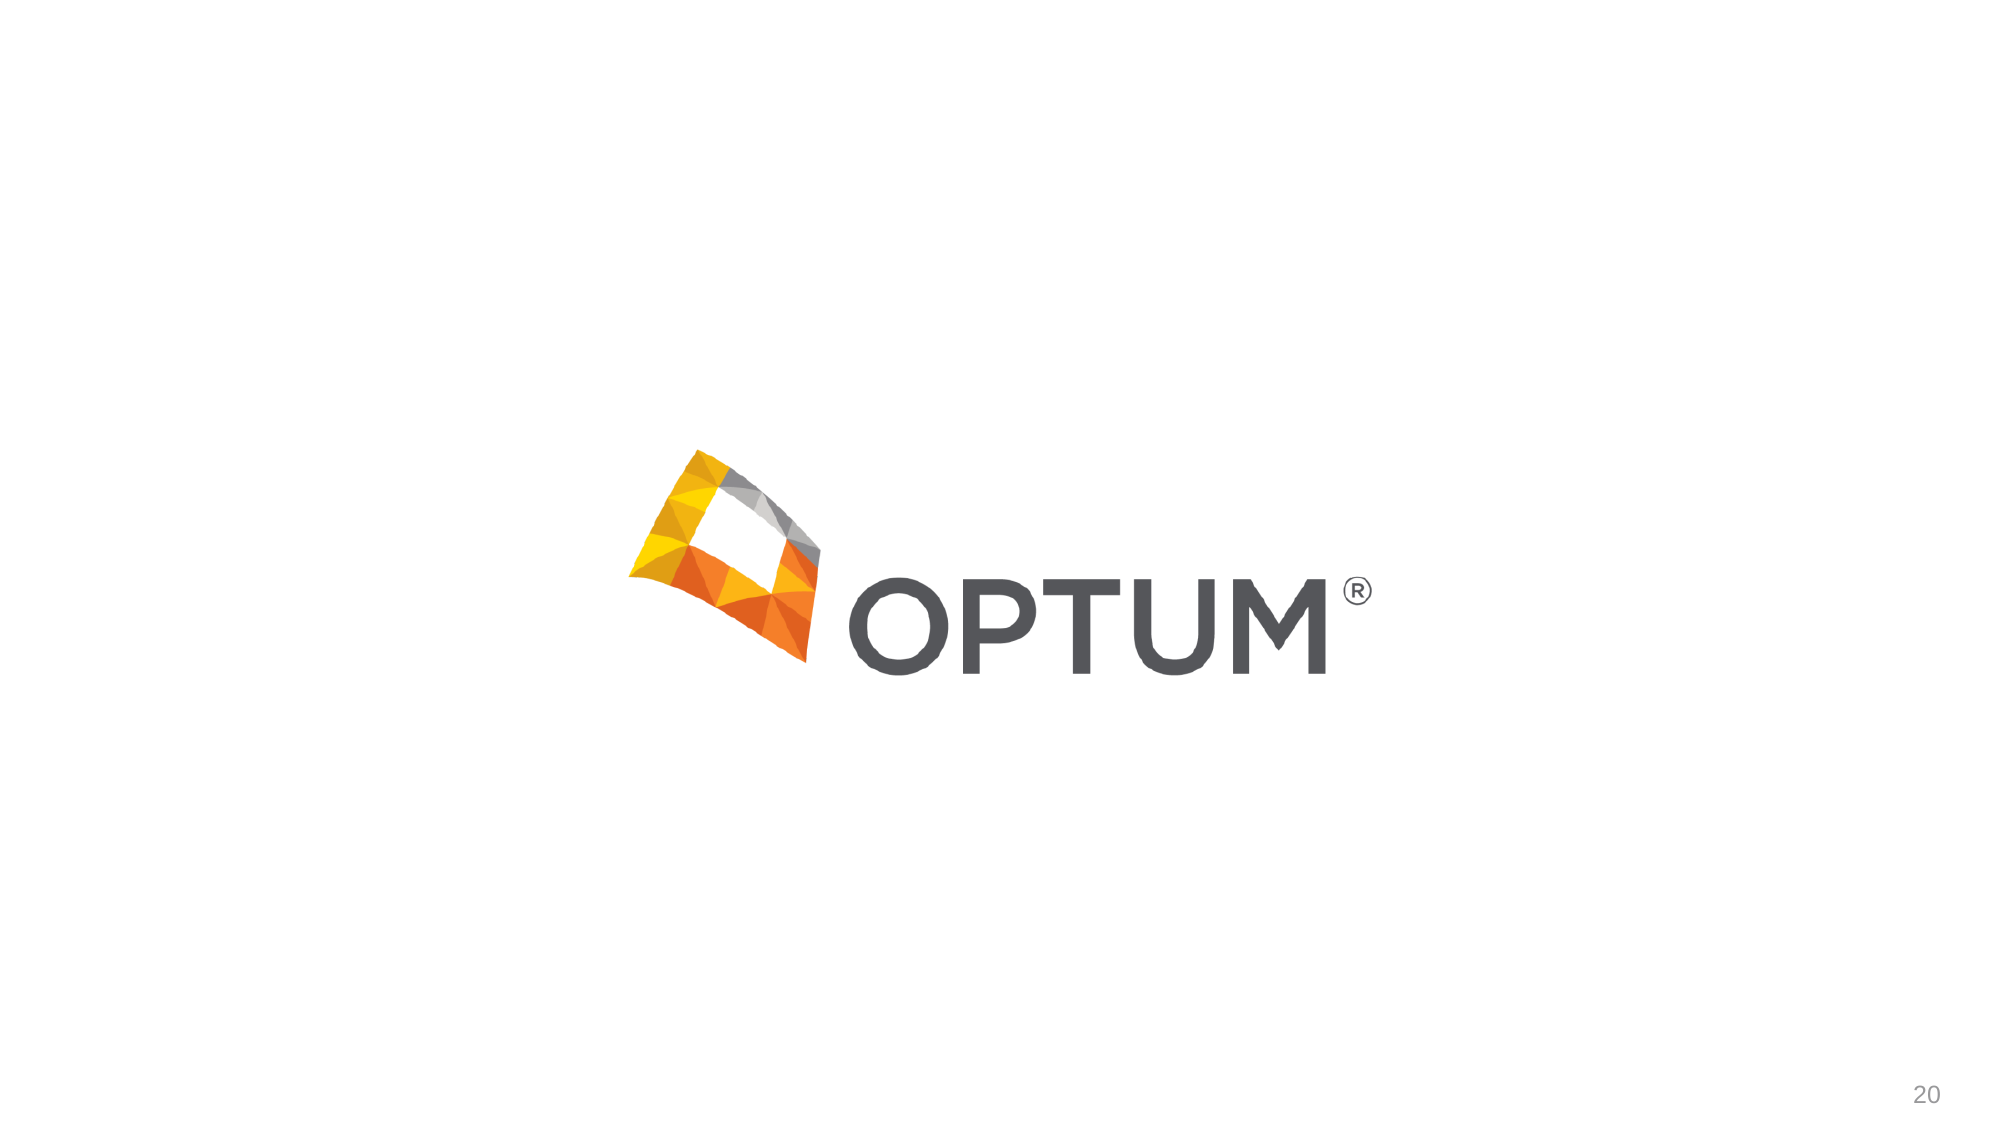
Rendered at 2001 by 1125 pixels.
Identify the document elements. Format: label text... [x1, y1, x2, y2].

picture [553, 374, 1447, 750]
slide_number 20 [1840, 1064, 1942, 1124]
